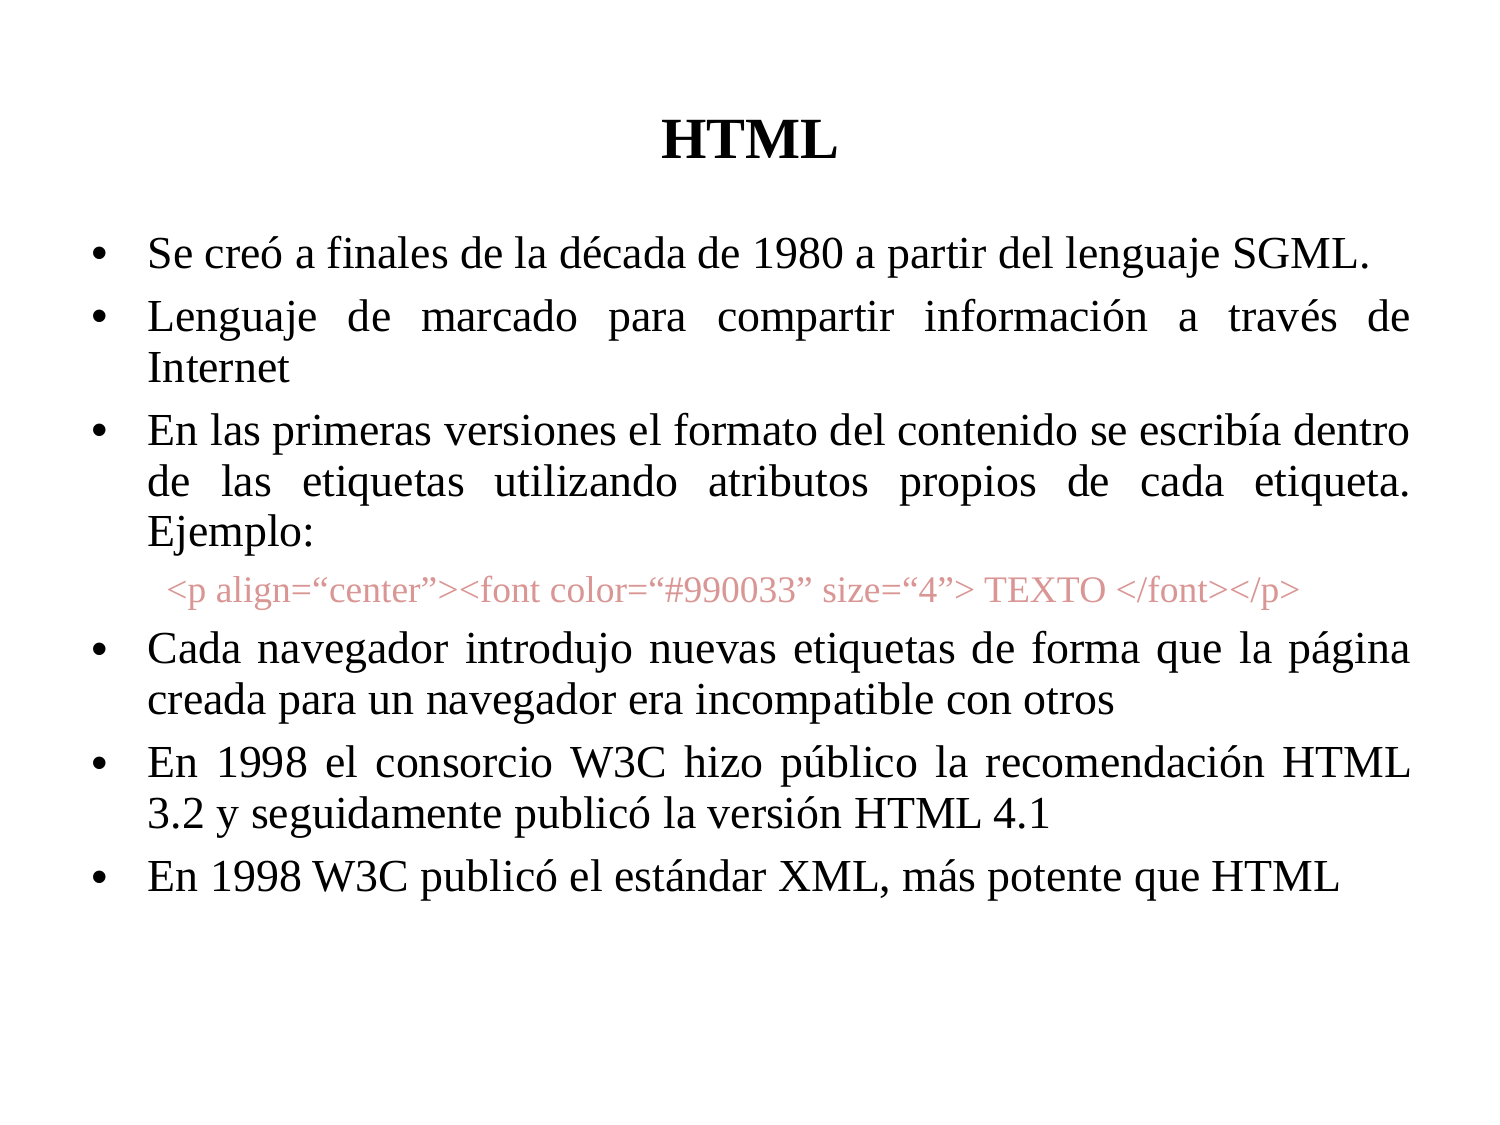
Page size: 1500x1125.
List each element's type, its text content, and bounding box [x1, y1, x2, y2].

text_box HTML [75, 45, 1425, 233]
text_box Se creó a finales de la década de 1980 a partir del lenguaje SGML. Lenguaje de marcado para compartir información a través de Internet En las primeras versiones el formato del contenido se escribía dentro de las etiquetas utilizando atributos propios de cada etiqueta. Ejemplo: <p align=“center”><font color=“#990033” size=“4”> TEXTO </font></p> Cada navegador introdujo nuevas etiquetas de forma que la página creada para un navegador era incompatible con otros En 1998 el consorcio W3C hizo público la recomendación HTML 3.2 y seguidamente publicó la versión HTML 4.1 En 1998 W3C publicó el estándar XML, más potente que HTML [76, 219, 1427, 963]
